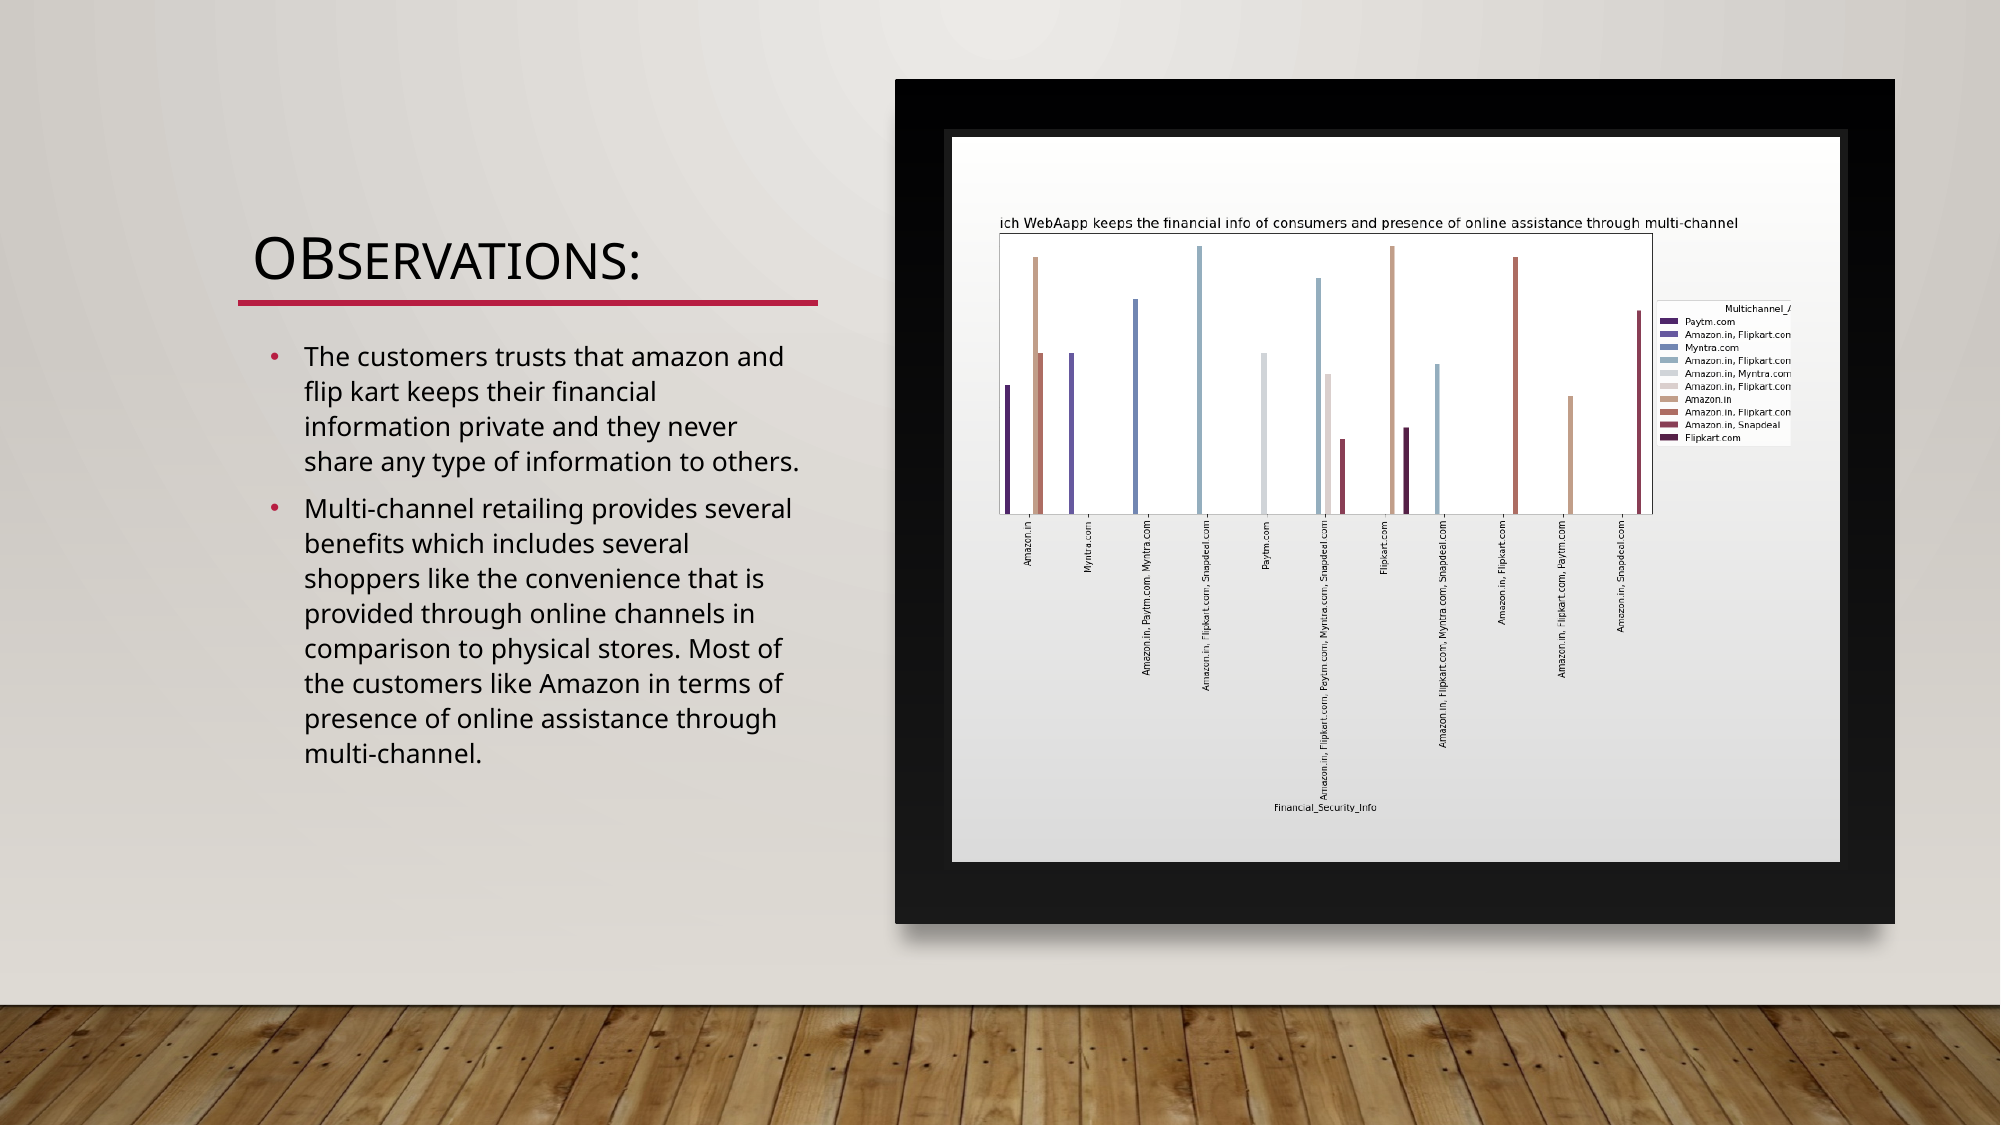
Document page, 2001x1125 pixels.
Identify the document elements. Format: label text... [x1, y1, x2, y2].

text_box The customers trusts that amazon and flip kart keeps their financial information private and they never share any type of information to others. Multi-channel retailing provides several benefits which includes several shoppers like the convenience that is provided through online channels in comparison to physical stores. Most of the customers like Amazon in terms of presence of online assistance through multi-channel. [238, 329, 817, 897]
text_box [0, 0, 2000, 330]
text_box [0, 330, 2000, 1004]
text_box OBSERVATIONS: [238, 214, 758, 299]
picture [999, 211, 1791, 818]
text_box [895, 78, 1896, 924]
picture [0, 1006, 2000, 1125]
